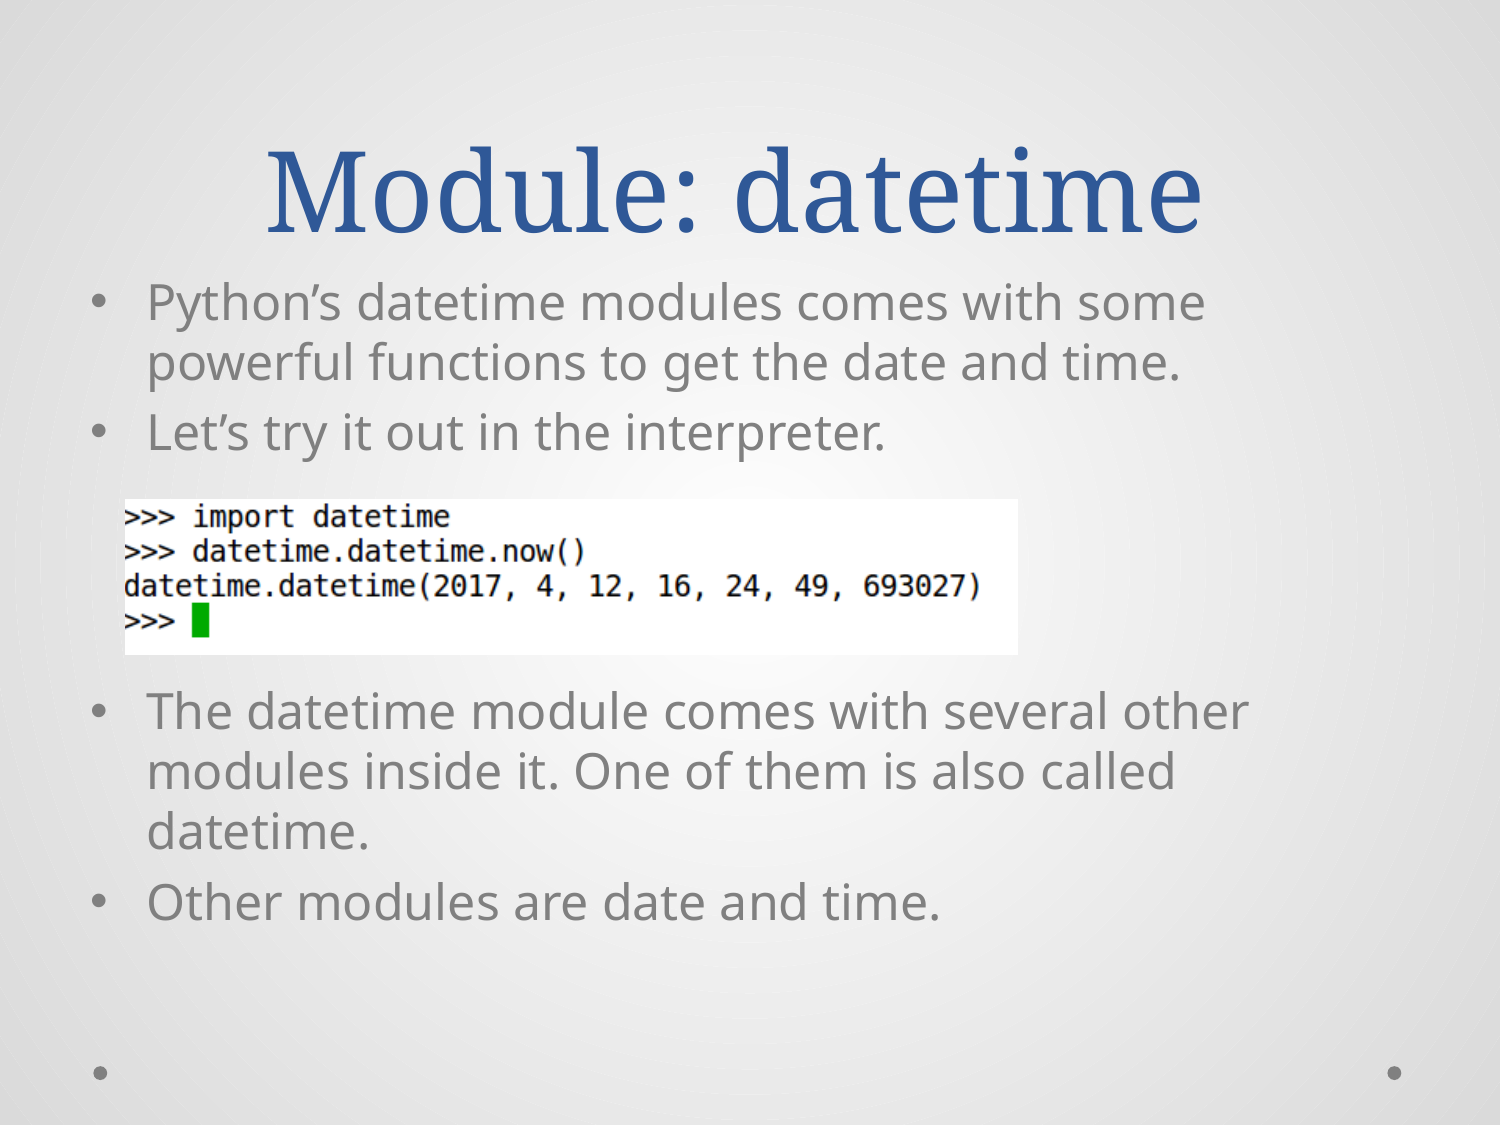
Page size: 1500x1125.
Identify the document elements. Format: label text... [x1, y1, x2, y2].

list Python’s datetime modules comes with some powerful functions to get the date and time. Let’s try it out in the interpreter. The datetime module comes with several other modules inside it. One of them is also called datetime. Other modules are date and time. [75, 262, 1425, 1005]
picture [124, 499, 1018, 655]
title Module: datetime [75, 0, 1425, 262]
